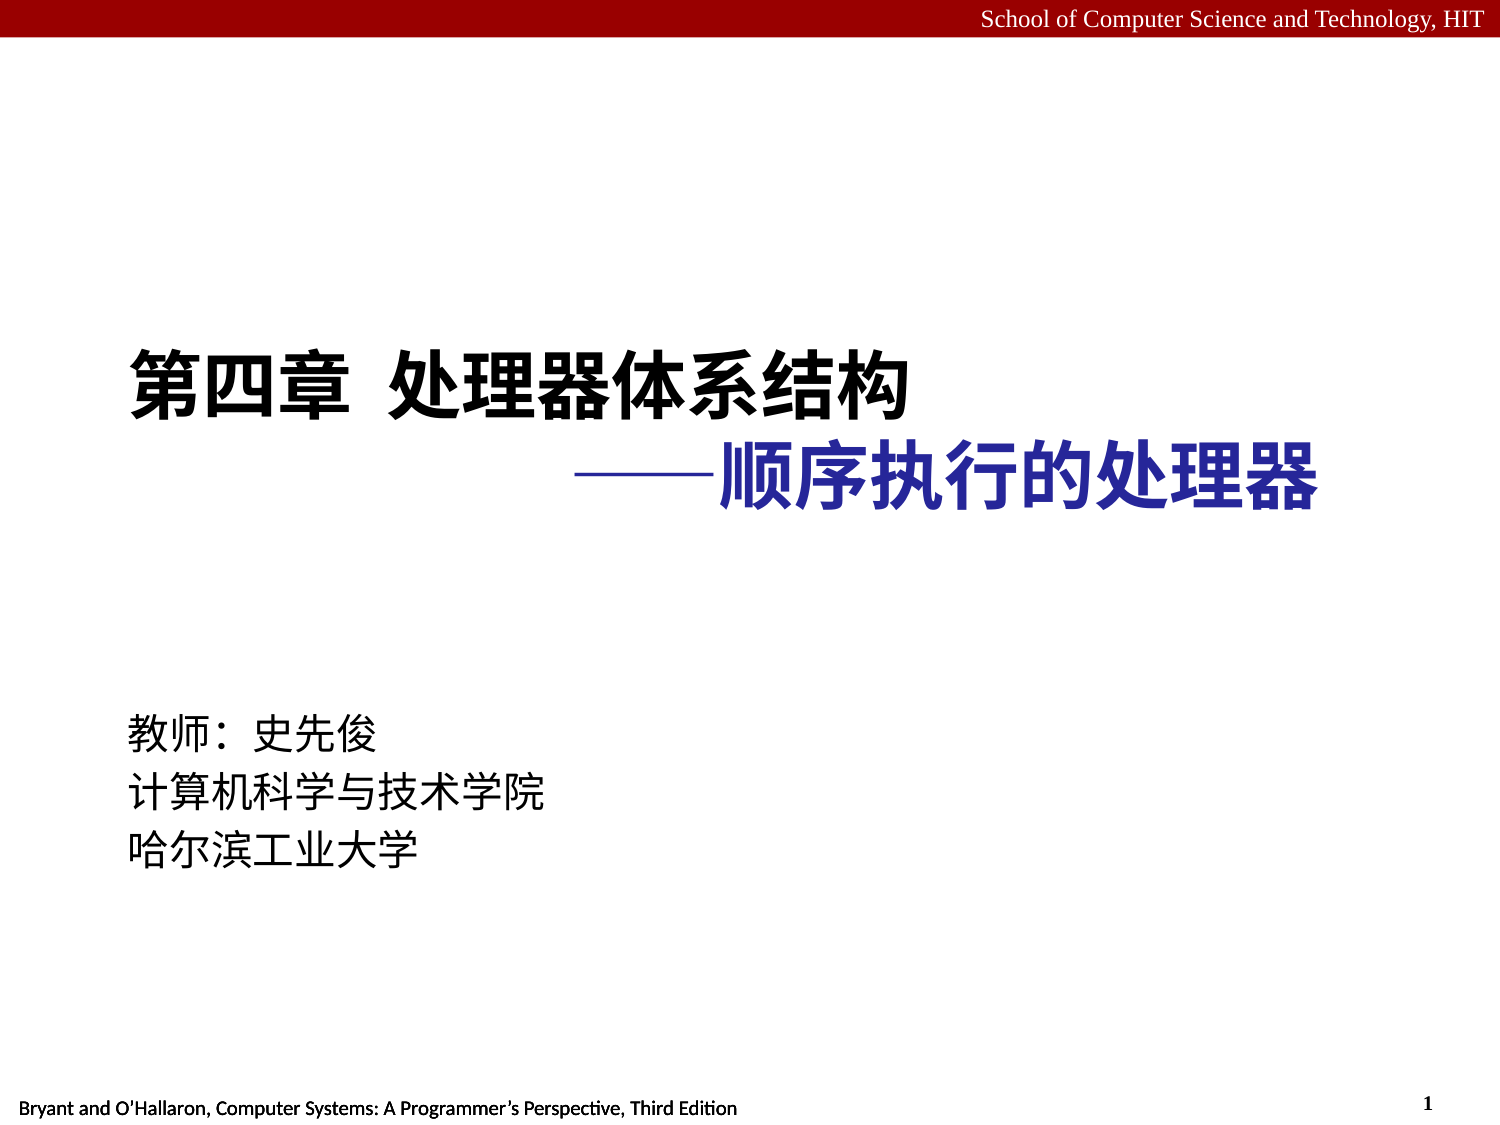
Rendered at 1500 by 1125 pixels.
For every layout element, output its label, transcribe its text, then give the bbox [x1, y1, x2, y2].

subtitle 教师：史先俊 计算机科学与技术学院 哈尔滨工业大学 [112, 699, 1373, 988]
title 第四章 处理器体系结构 ——顺序执行的处理器 [112, 249, 1388, 608]
